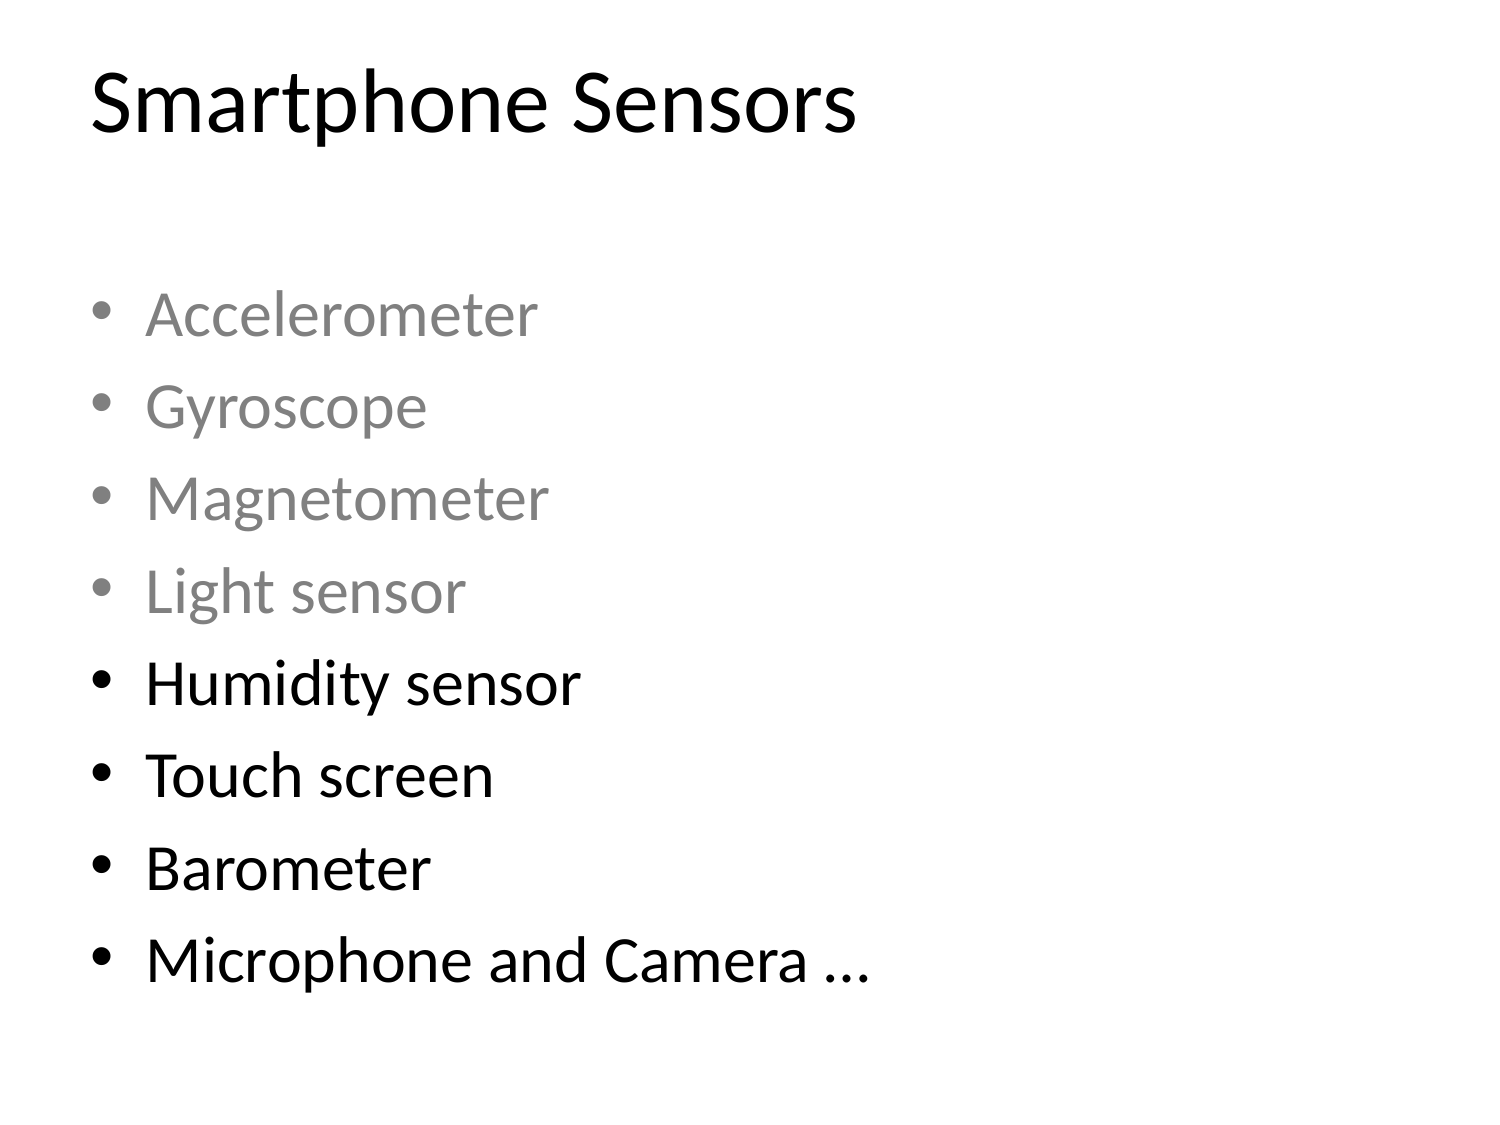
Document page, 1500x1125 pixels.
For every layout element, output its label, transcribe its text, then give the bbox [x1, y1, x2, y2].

list Accelerometer Gyroscope Magnetometer Light sensor Humidity sensor Touch screen Barometer Microphone and Camera … [75, 262, 1425, 1005]
title Smartphone Sensors [75, 2, 1425, 190]
